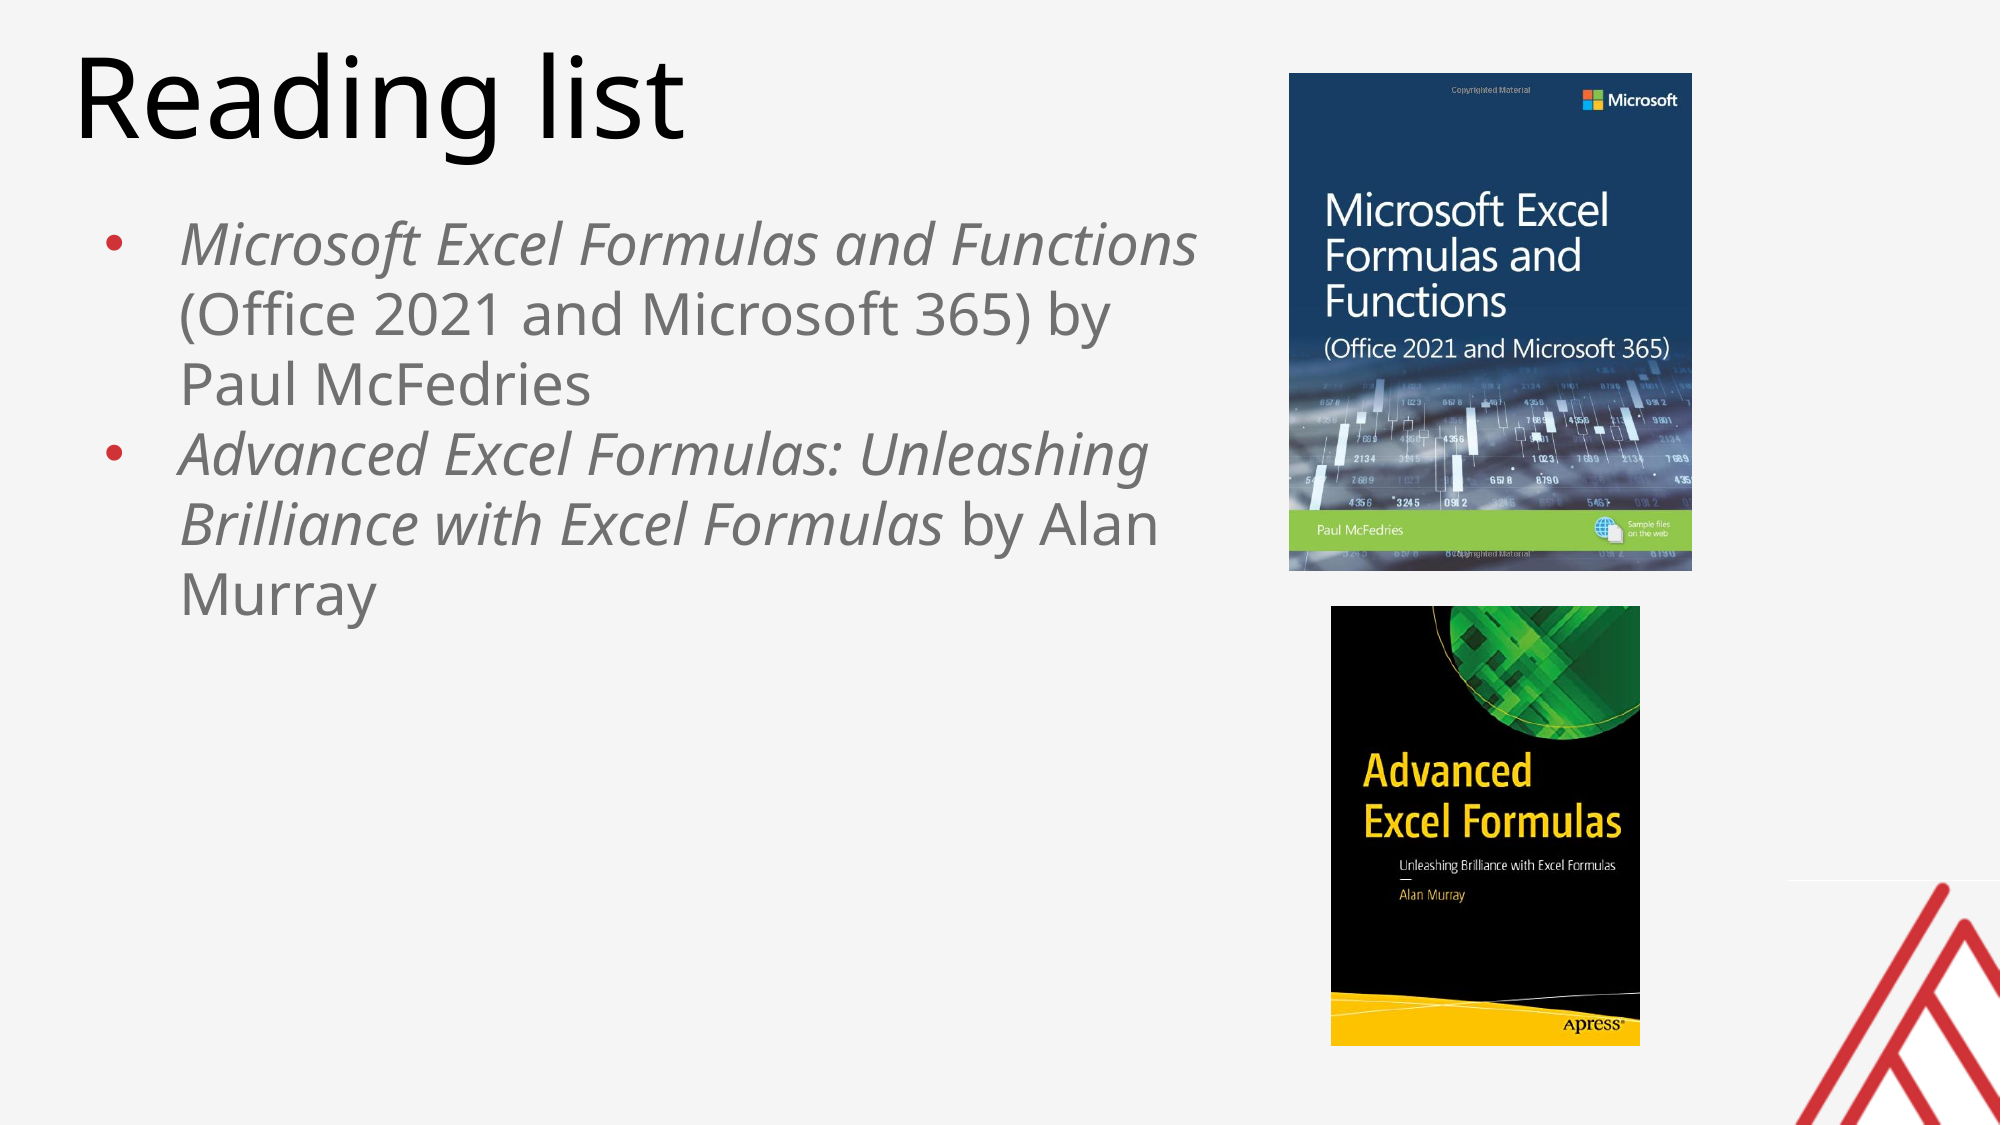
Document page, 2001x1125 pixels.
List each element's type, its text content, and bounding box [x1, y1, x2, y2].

text_box Microsoft Excel Formulas and Functions (Office 2021 and Microsoft 365) by Paul McFedries Advanced Excel Formulas: Unleashing Brilliance with Excel Formulas by Alan Murray [89, 200, 1222, 775]
text_box Reading list [56, 18, 1935, 169]
picture [1289, 73, 1692, 571]
picture [1786, 880, 2000, 1125]
picture [1331, 606, 1640, 1046]
